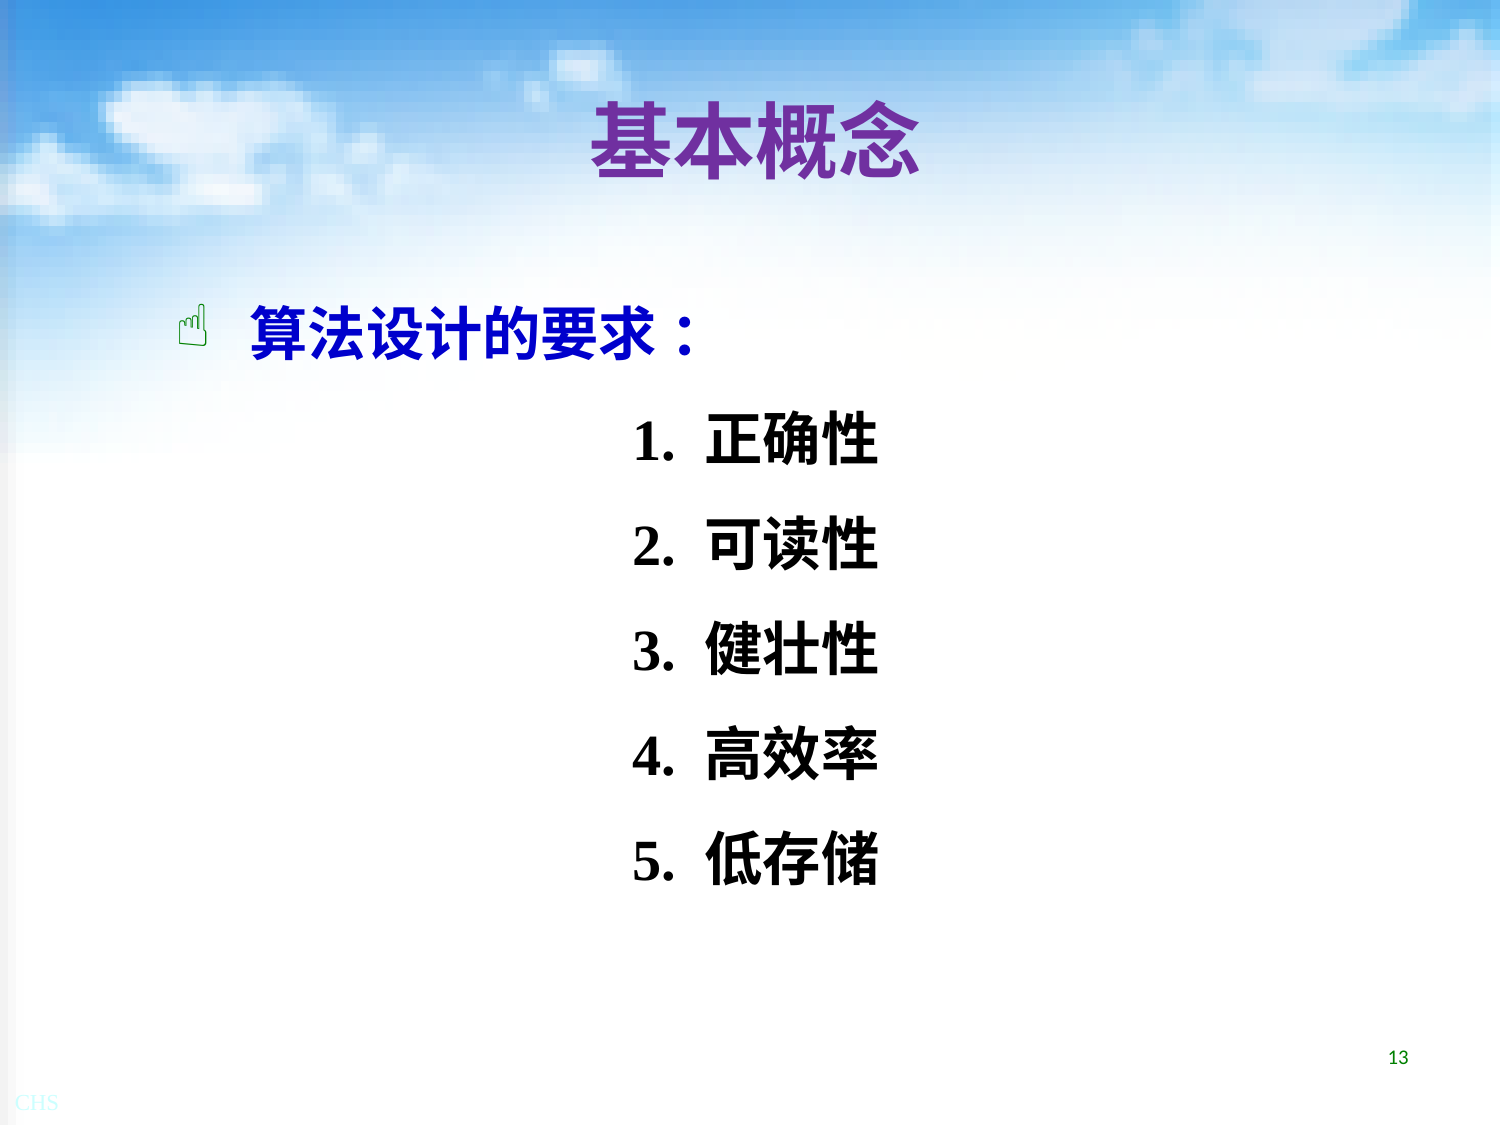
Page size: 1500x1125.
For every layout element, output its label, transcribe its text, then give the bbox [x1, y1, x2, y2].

title 基本概念 [175, 38, 1337, 239]
list 算法设计的要求 ： 1. 正确性 2. 可读性 3. 健壮性 4. 高效率 5. 低存储 [175, 262, 1337, 1009]
picture [0, 0, 1500, 1125]
slide_number 13 [1366, 1041, 1430, 1071]
